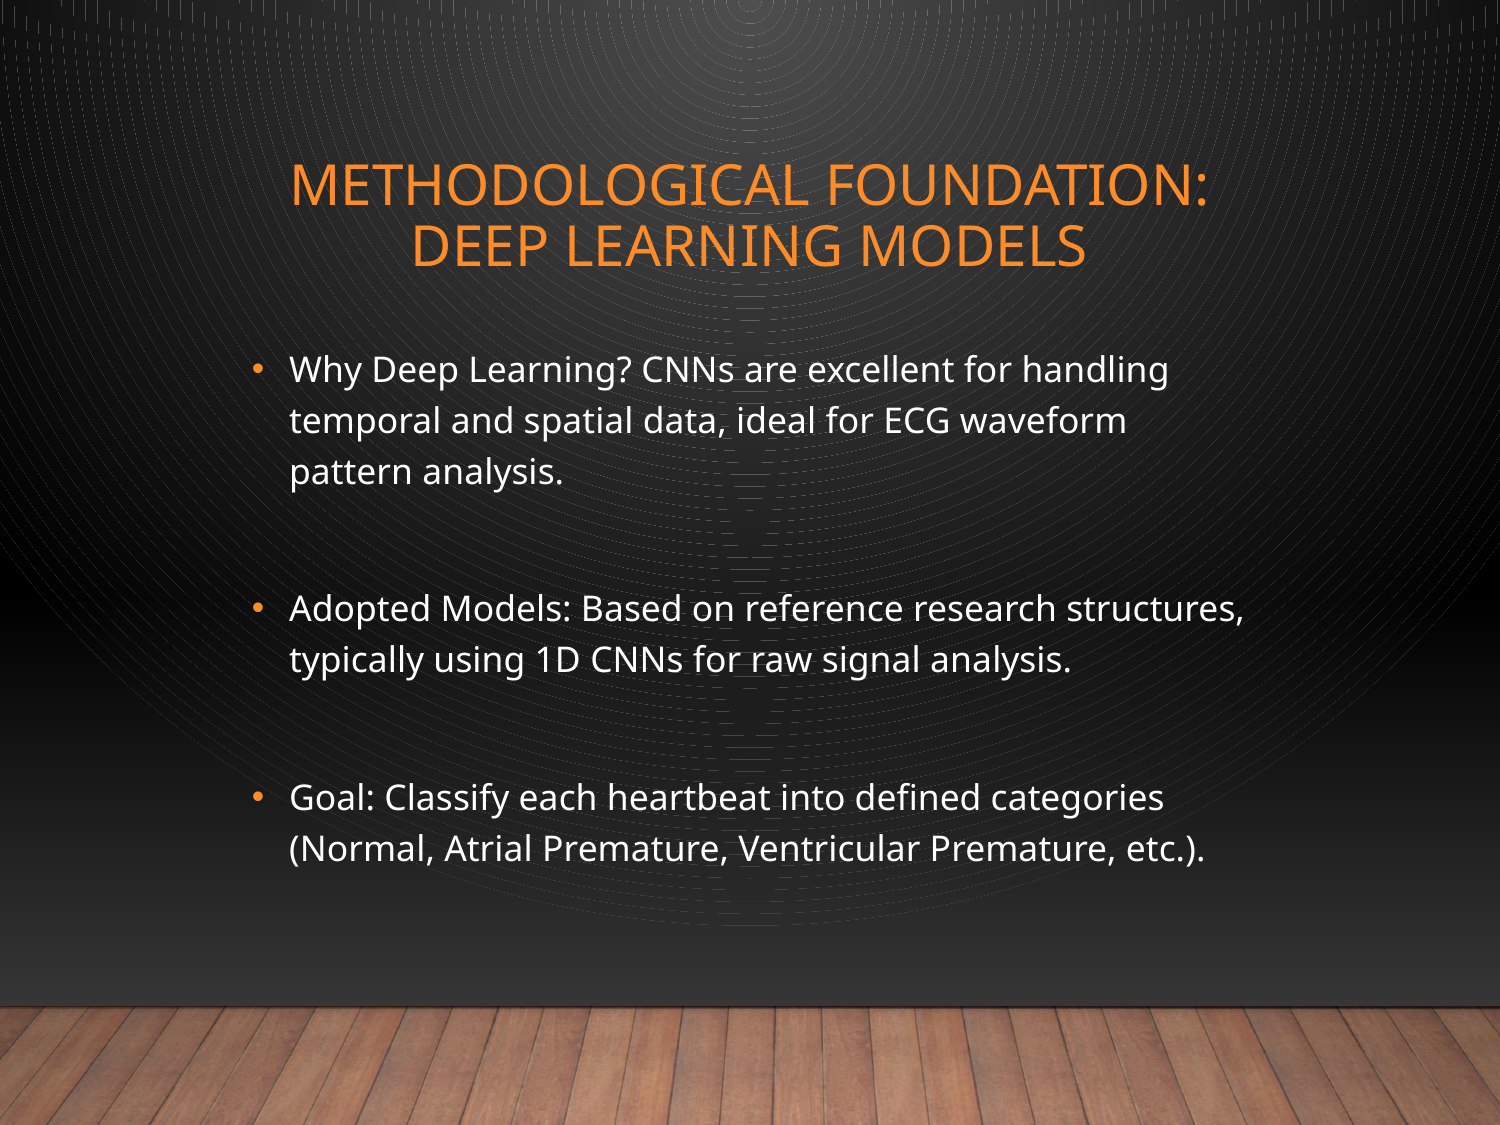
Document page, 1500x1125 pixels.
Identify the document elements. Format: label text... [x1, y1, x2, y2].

picture [0, 1006, 1500, 1125]
title Methodological Foundation: Deep Learning Models [236, 131, 1263, 305]
list Why Deep Learning? CNNs are excellent for handling temporal and spatial data, ideal for ECG waveform pattern analysis. Adopted Models: Based on reference research structures, typically using 1D CNNs for raw signal analysis. Goal: Classify each heartbeat into defined categories (Normal, Atrial Premature, Ventricular Premature, etc.). [236, 330, 1263, 897]
